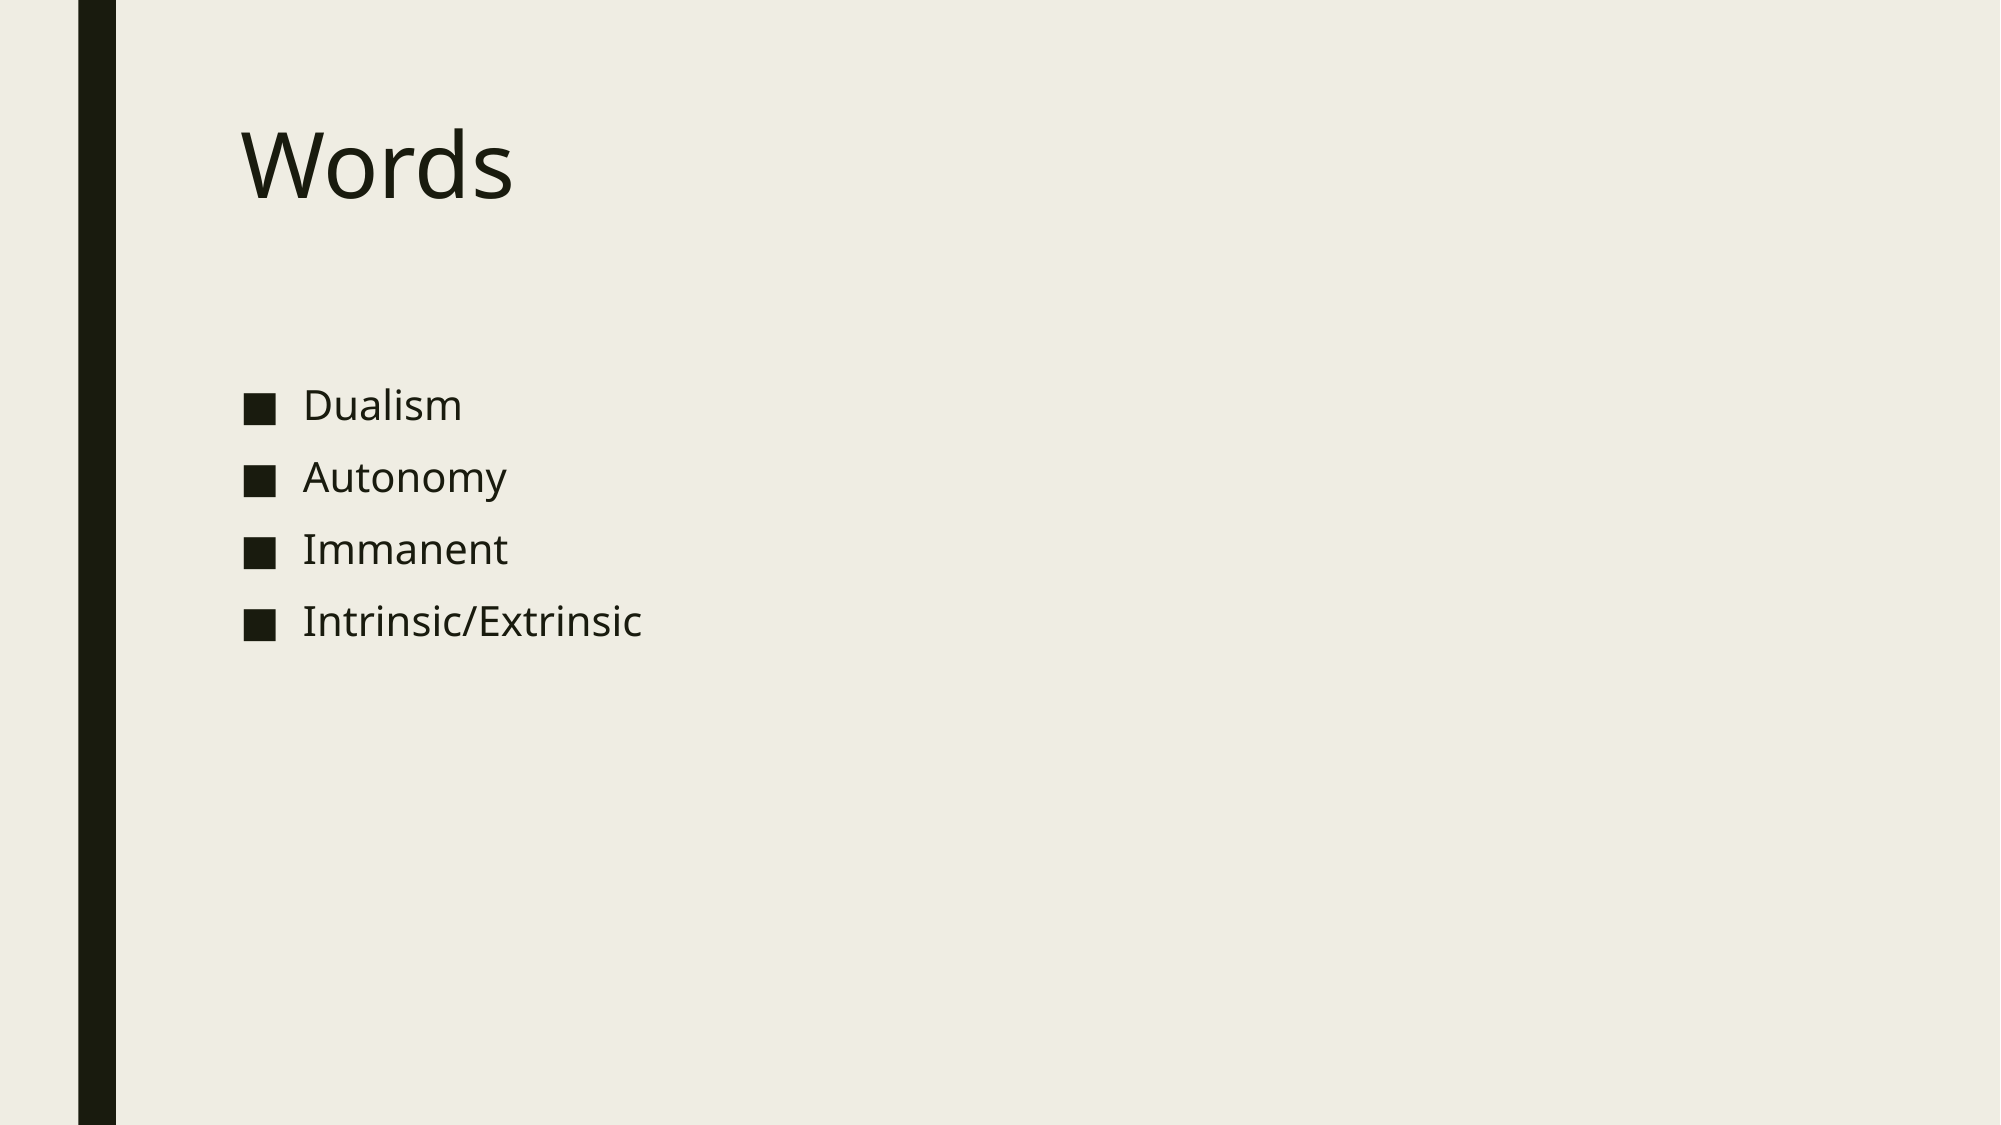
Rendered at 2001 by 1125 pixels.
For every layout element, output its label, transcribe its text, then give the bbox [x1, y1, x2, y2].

list Dualism Autonomy Immanent Intrinsic/Extrinsic [225, 375, 1800, 963]
title Words [225, 112, 1800, 357]
